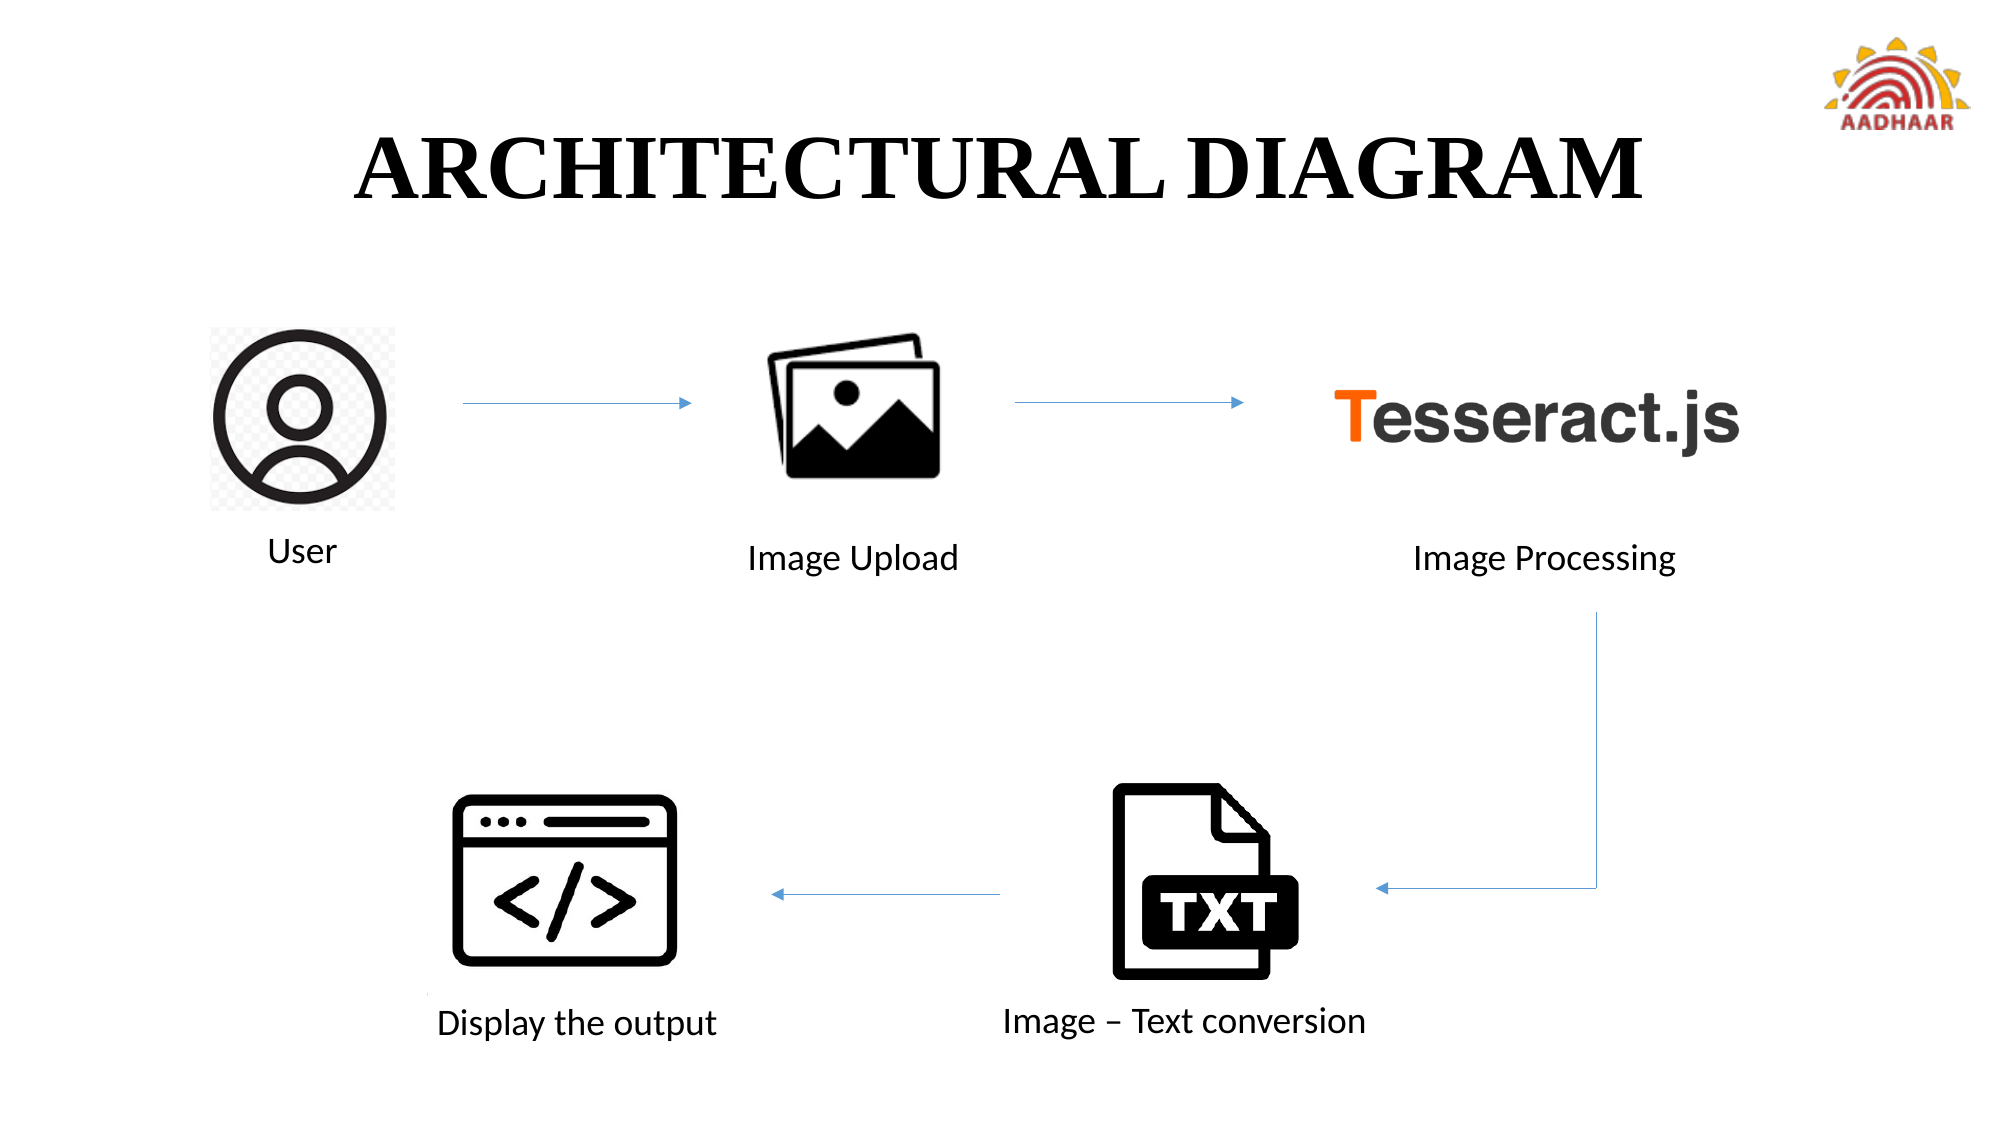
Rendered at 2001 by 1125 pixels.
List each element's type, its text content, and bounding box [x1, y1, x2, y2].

text_box Image Upload [730, 525, 977, 585]
picture [730, 293, 977, 515]
text_box Image – Text conversion [963, 988, 1407, 1048]
picture [1330, 371, 1744, 468]
text_box Image Processing [1378, 525, 1712, 586]
picture [1112, 783, 1299, 980]
picture [427, 768, 702, 996]
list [209, 327, 395, 511]
picture [1824, 37, 1971, 130]
text_box User [185, 518, 420, 579]
text_box Display the output [410, 990, 745, 1051]
title ARCHITECTURAL DIAGRAM [137, 59, 1863, 278]
